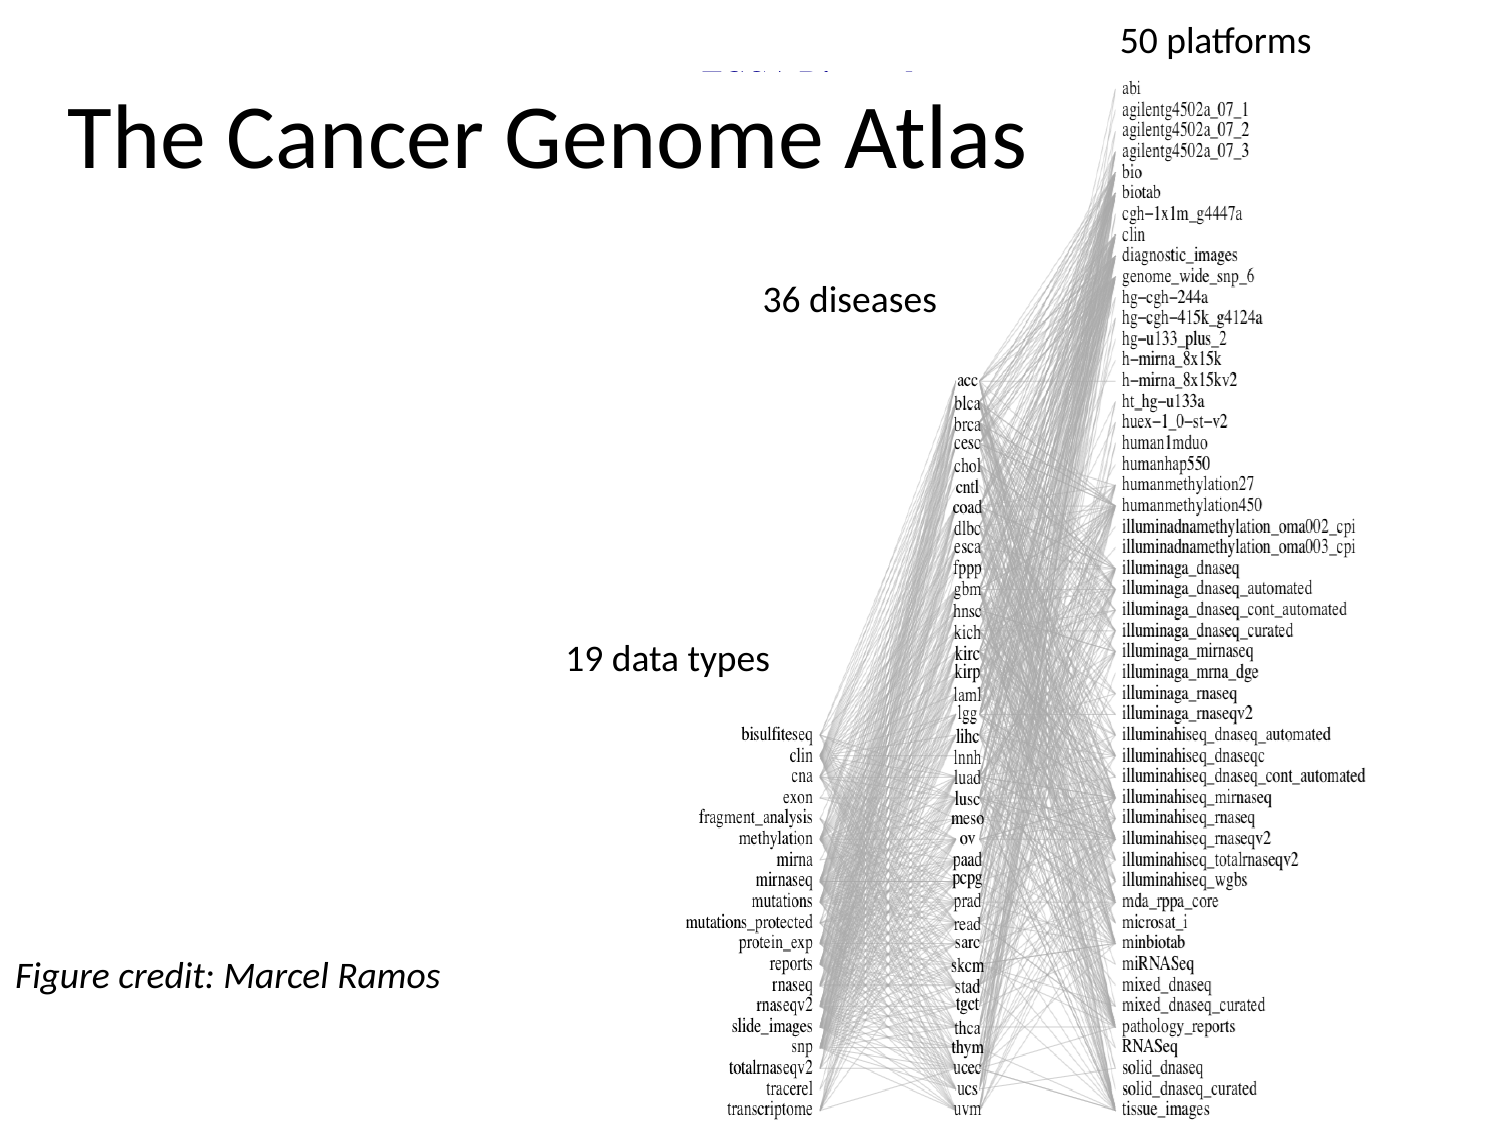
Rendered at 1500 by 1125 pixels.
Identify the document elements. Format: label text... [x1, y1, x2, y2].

text_box Figure credit: Marcel Ramos [0, 935, 575, 1032]
text_box 50 platforms [1104, 1, 1374, 98]
text_box 19 data types [550, 618, 674, 715]
title The Cancer Genome Atlas [0, 14, 1149, 202]
picture [679, 61, 1370, 1125]
